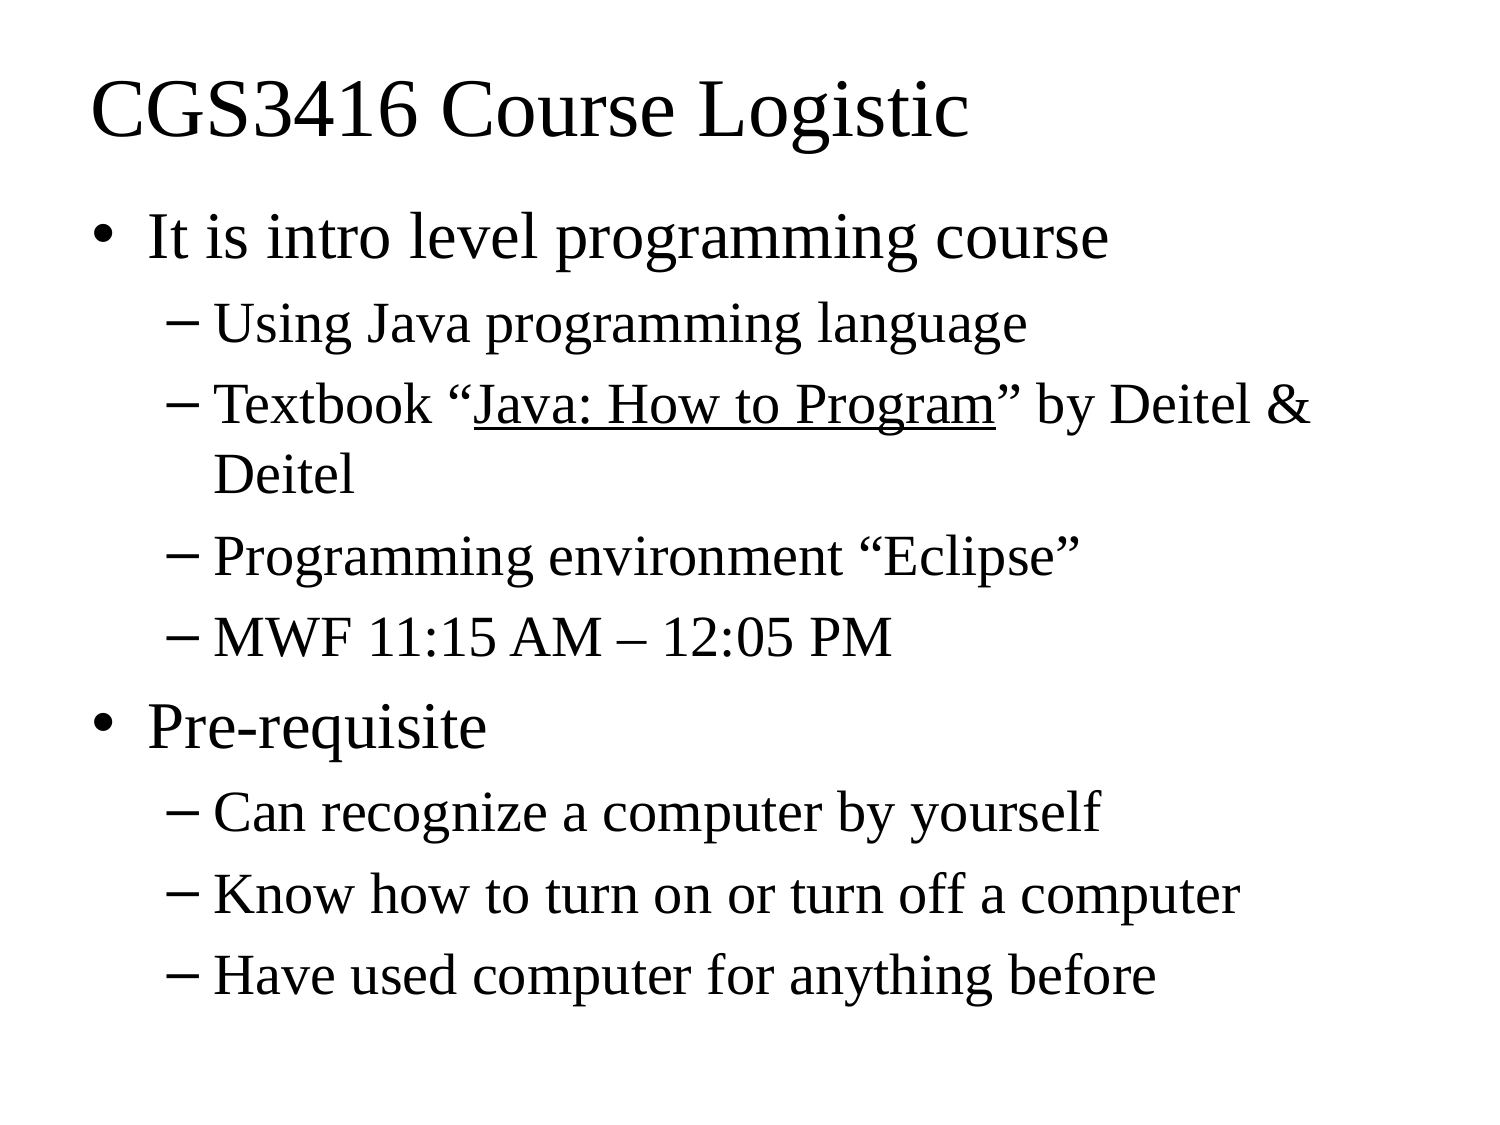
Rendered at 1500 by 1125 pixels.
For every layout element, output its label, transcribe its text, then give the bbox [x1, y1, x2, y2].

title CGS3416 Course Logistic [75, 45, 1425, 161]
list It is intro level programming course Using Java programming language Textbook “Java: How to Program” by Deitel & Deitel Programming environment “Eclipse” MWF 11:15 AM – 12:05 PM Pre-requisite Can recognize a computer by yourself Know how to turn on or turn off a computer Have used computer for anything before [76, 184, 1427, 1071]
